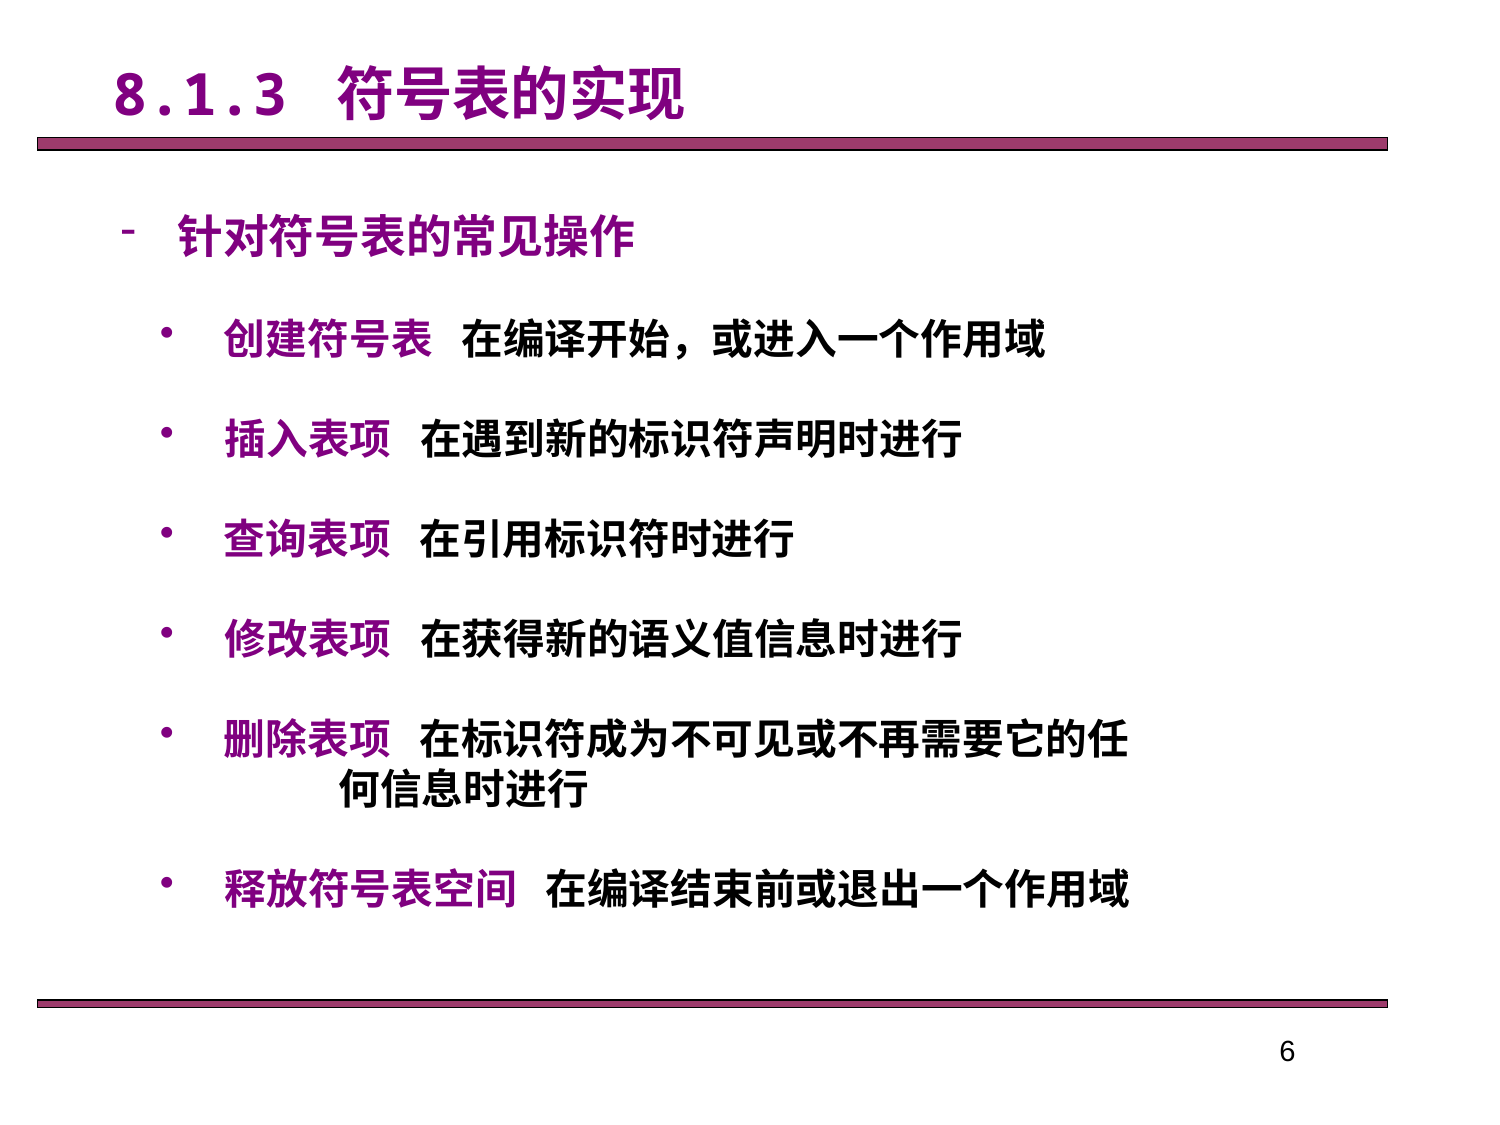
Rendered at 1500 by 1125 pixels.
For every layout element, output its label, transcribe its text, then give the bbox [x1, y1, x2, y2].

slide_number 6 [1112, 1025, 1463, 1066]
text_box 8.1.3 符号表的实现 [62, 50, 912, 135]
text_box 针对符号表的常见操作 创建符号表 在编译开始，或进入一个作用域 插入表项 在遇到新的标识符声明时进行 查询表项 在引用标识符时进行 修改表项 在获得新的语义值信息时进行 删除表项 在标识符成为不可见或不再需要它的任 何信息时进行 释放符号表空间 在编译结束前或退出一个作用域 [105, 149, 1375, 920]
